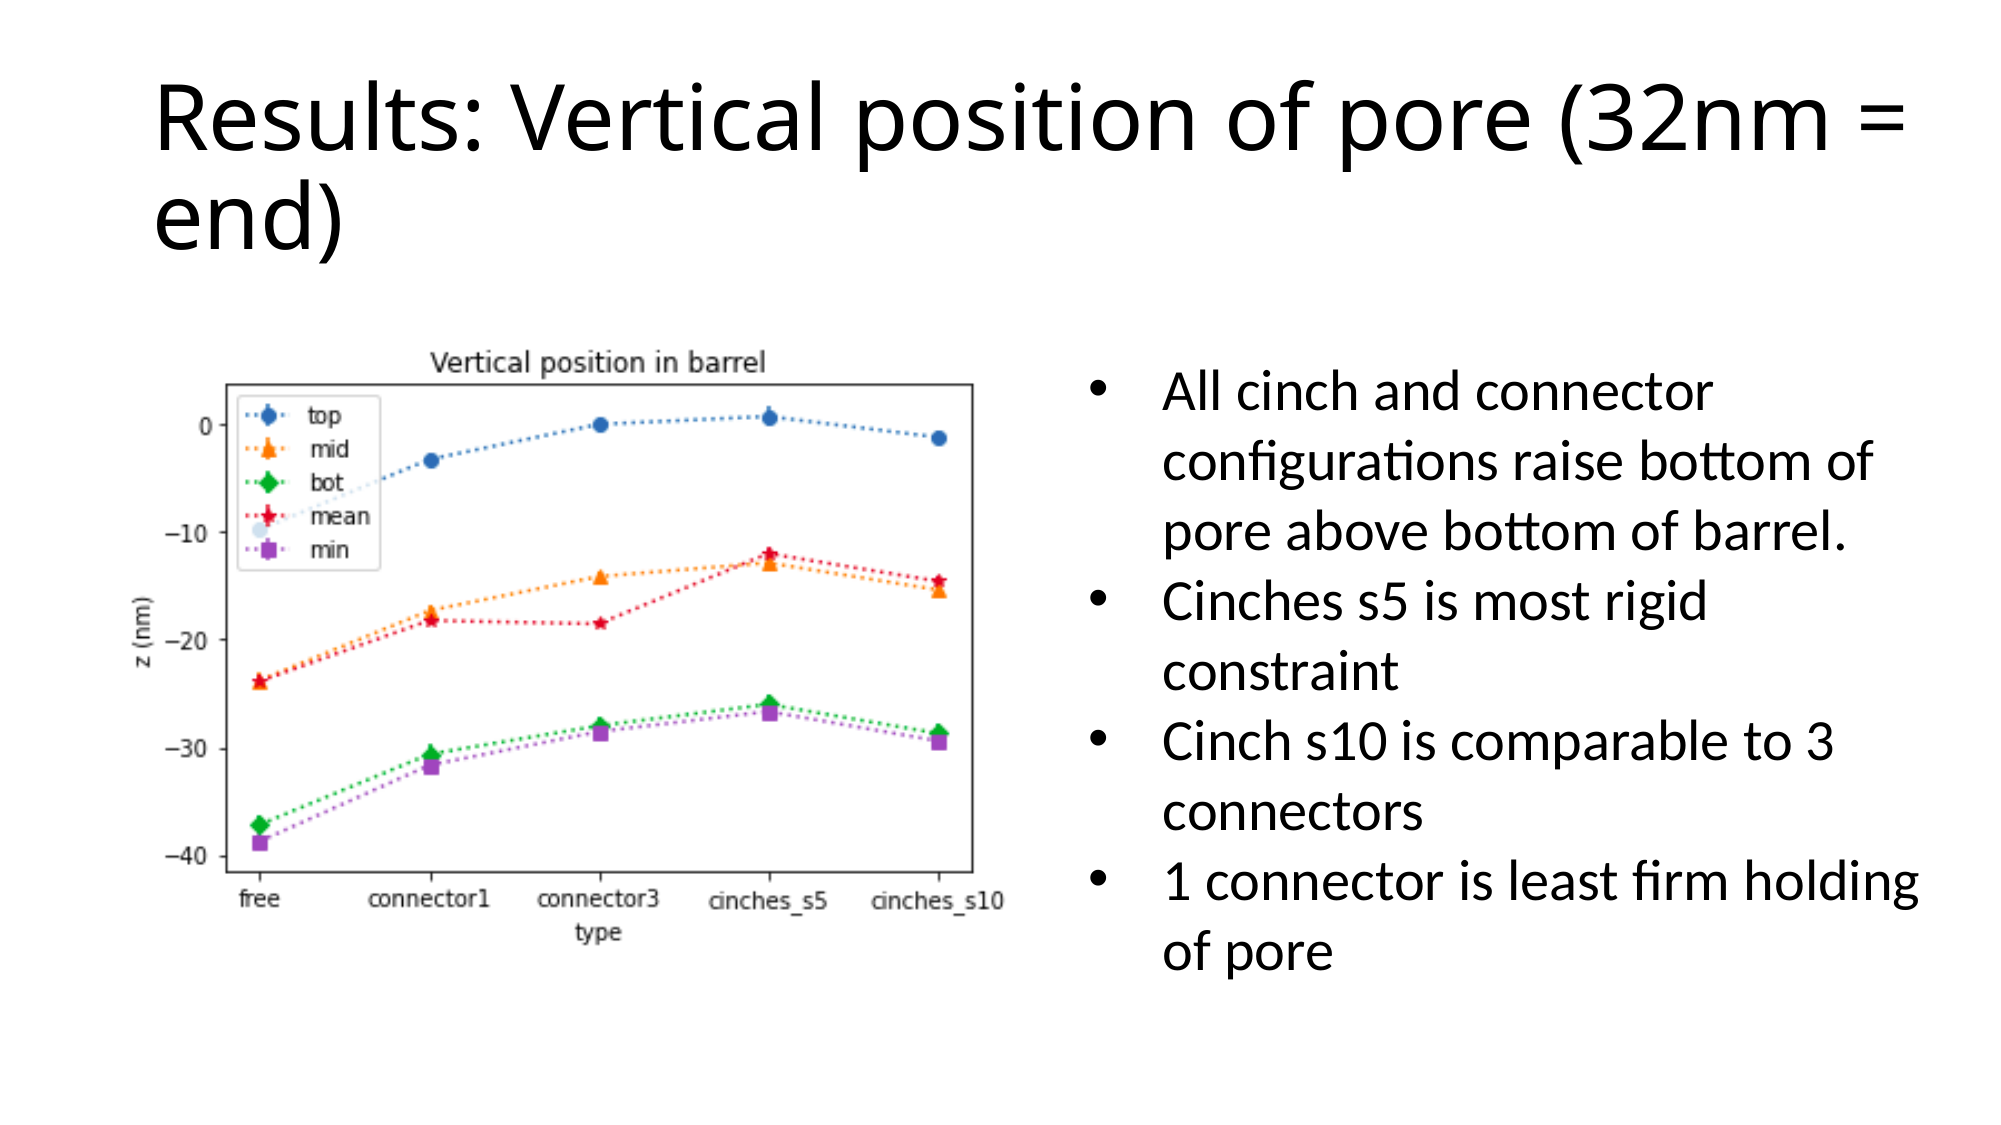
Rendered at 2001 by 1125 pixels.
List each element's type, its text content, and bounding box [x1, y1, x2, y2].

picture [117, 334, 1021, 959]
text_box All cinch and connector configurations raise bottom of pore above bottom of barrel. Cinches s5 is most rigid constraint Cinch s10 is comparable to 3 connectors 1 connector is least firm holding of pore [1073, 344, 1971, 990]
text_box Results: Vertical position of pore (32nm = end) [137, 59, 1942, 281]
